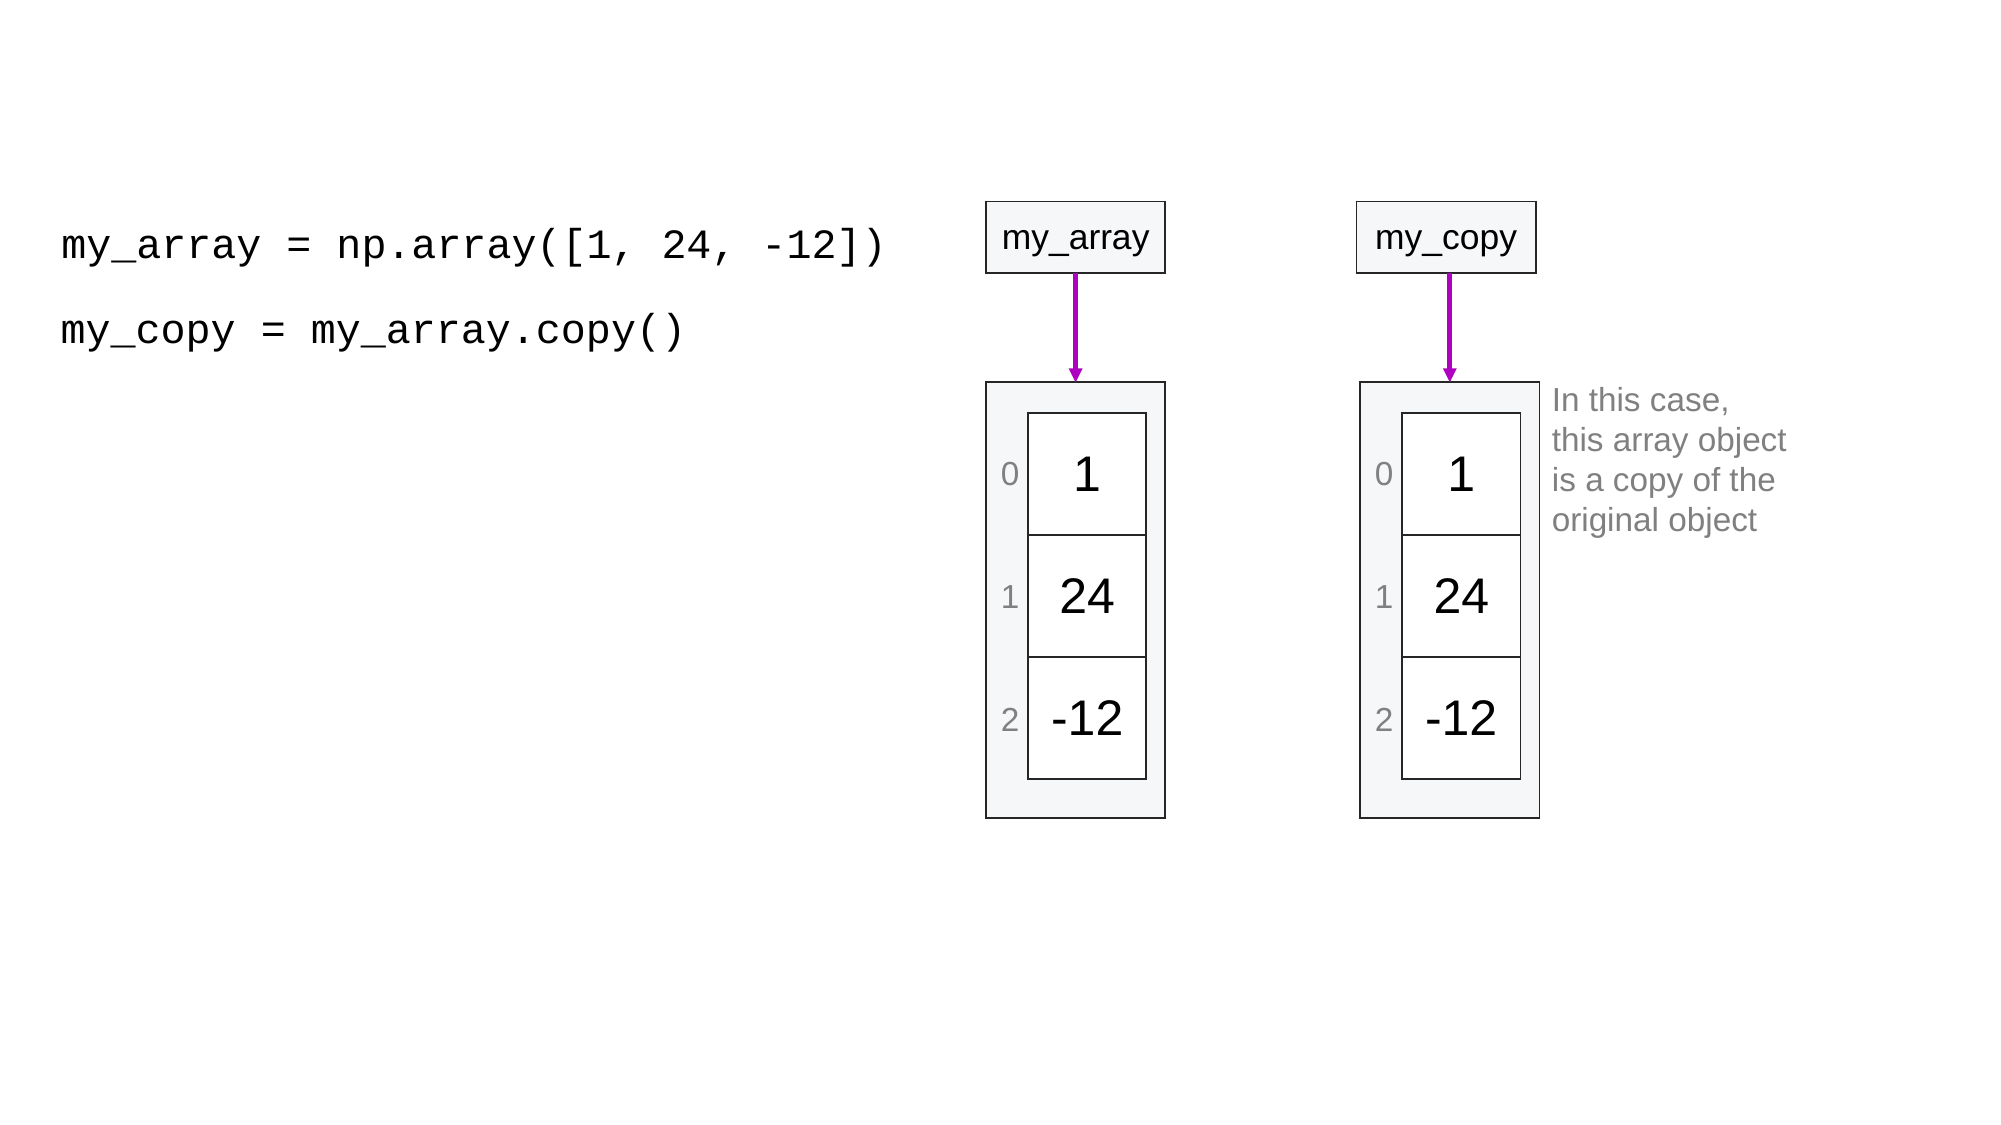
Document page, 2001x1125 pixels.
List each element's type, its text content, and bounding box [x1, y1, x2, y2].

text_box 1 [1360, 567, 1413, 623]
text_box 2 [985, 691, 1038, 746]
table_cell 24 [1029, 536, 1145, 656]
table_header 1 [1403, 414, 1520, 534]
text_box 0 [1360, 444, 1413, 500]
text_box 1 [985, 567, 1038, 623]
text_box my_array = np.array([1, 24, -12]) [46, 209, 902, 275]
text_box 0 [985, 444, 1038, 500]
table_header my_array [987, 202, 1164, 272]
table_cell -12 [1403, 658, 1520, 778]
text_box [41, 186, 1818, 837]
table_header [1361, 383, 1539, 817]
text_box 2 [1360, 691, 1413, 746]
table_header 1 [1029, 414, 1145, 534]
table_cell -12 [1029, 658, 1145, 778]
table_cell 24 [1403, 536, 1520, 656]
table_header [987, 383, 1164, 817]
table_header my_copy [1357, 202, 1535, 272]
text_box In this case, this array object is a copy of the original object [1537, 370, 1805, 546]
text_box my_copy = my_array.copy() [45, 294, 701, 360]
